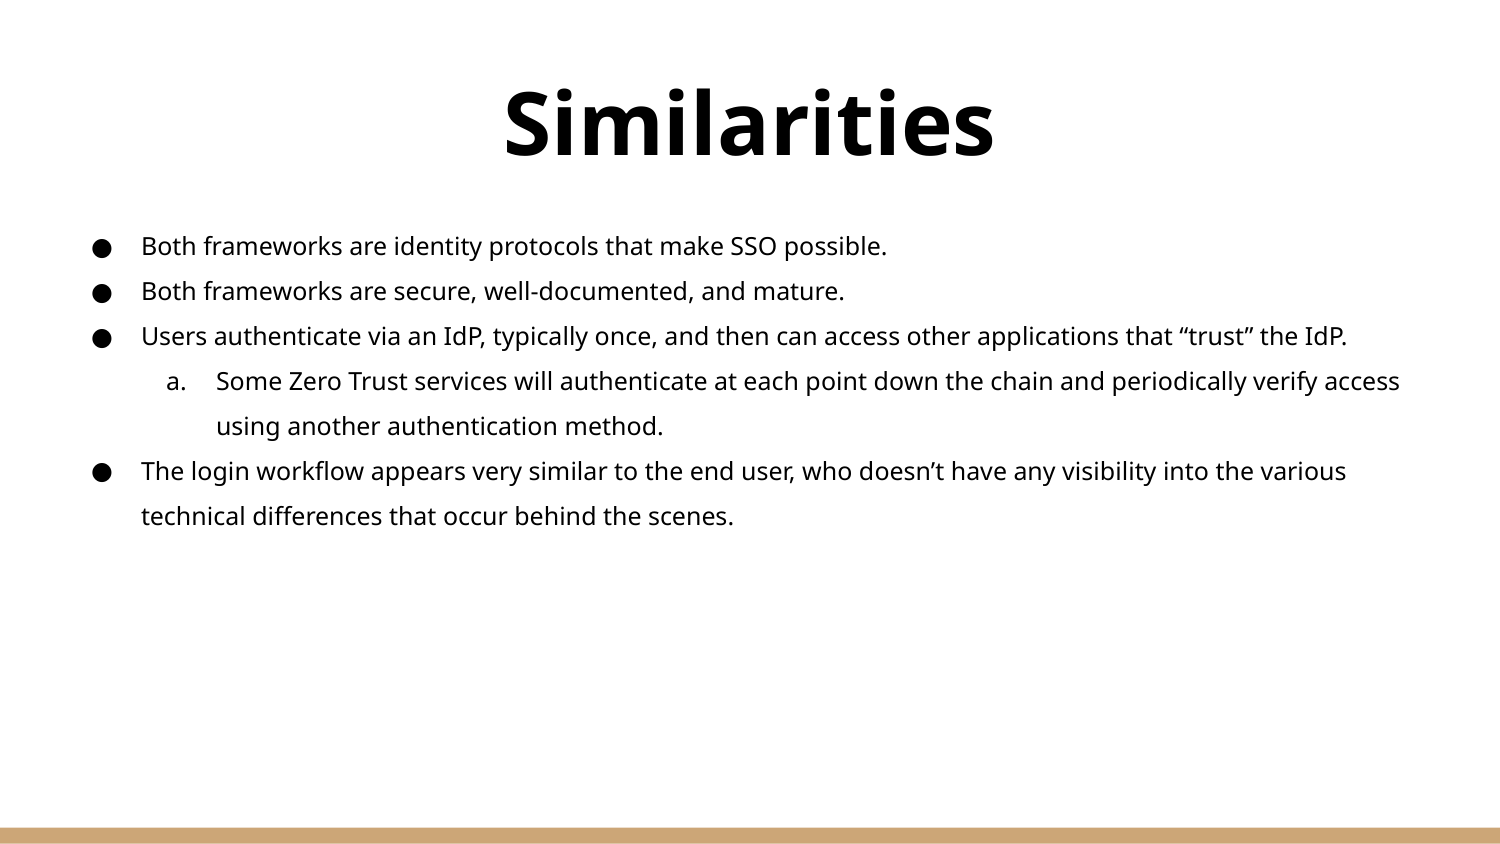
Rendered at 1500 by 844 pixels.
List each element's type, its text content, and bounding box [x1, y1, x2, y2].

title Similarities [51, 51, 1449, 189]
list Both frameworks are identity protocols that make SSO possible. Both frameworks are secure, well-documented, and mature. Users authenticate via an IdP, typically once, and then can access other applications that “trust” the IdP. Some Zero Trust services will authenticate at each point down the chain and periodically verify access using another authentication method. The login workflow appears very similar to the end user, who doesn’t have any visibility into the various technical differences that occur behind the scenes. [51, 200, 1449, 752]
